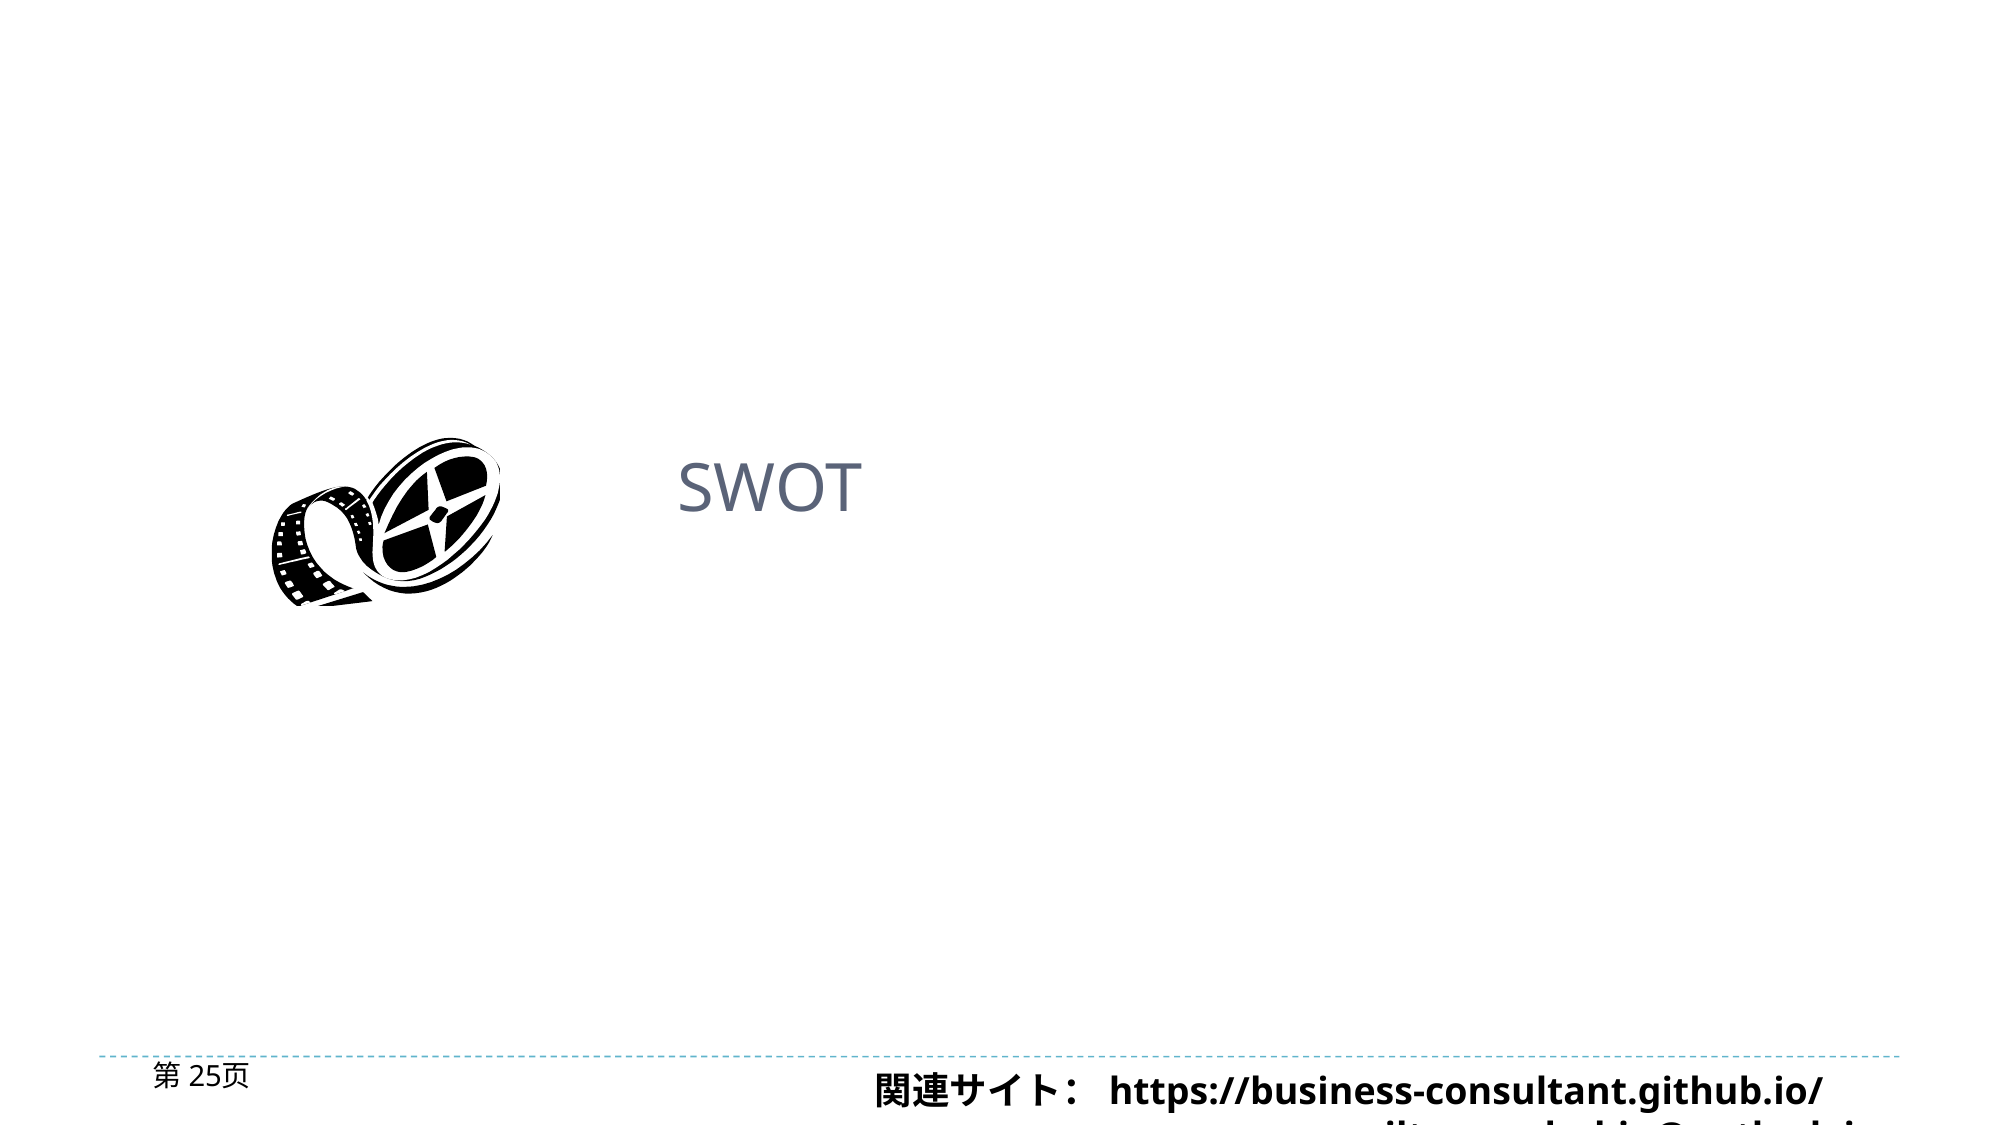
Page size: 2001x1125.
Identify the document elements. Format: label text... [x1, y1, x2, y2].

slide_number 第25页 [137, 1050, 471, 1111]
title SWOT [662, 437, 1900, 655]
